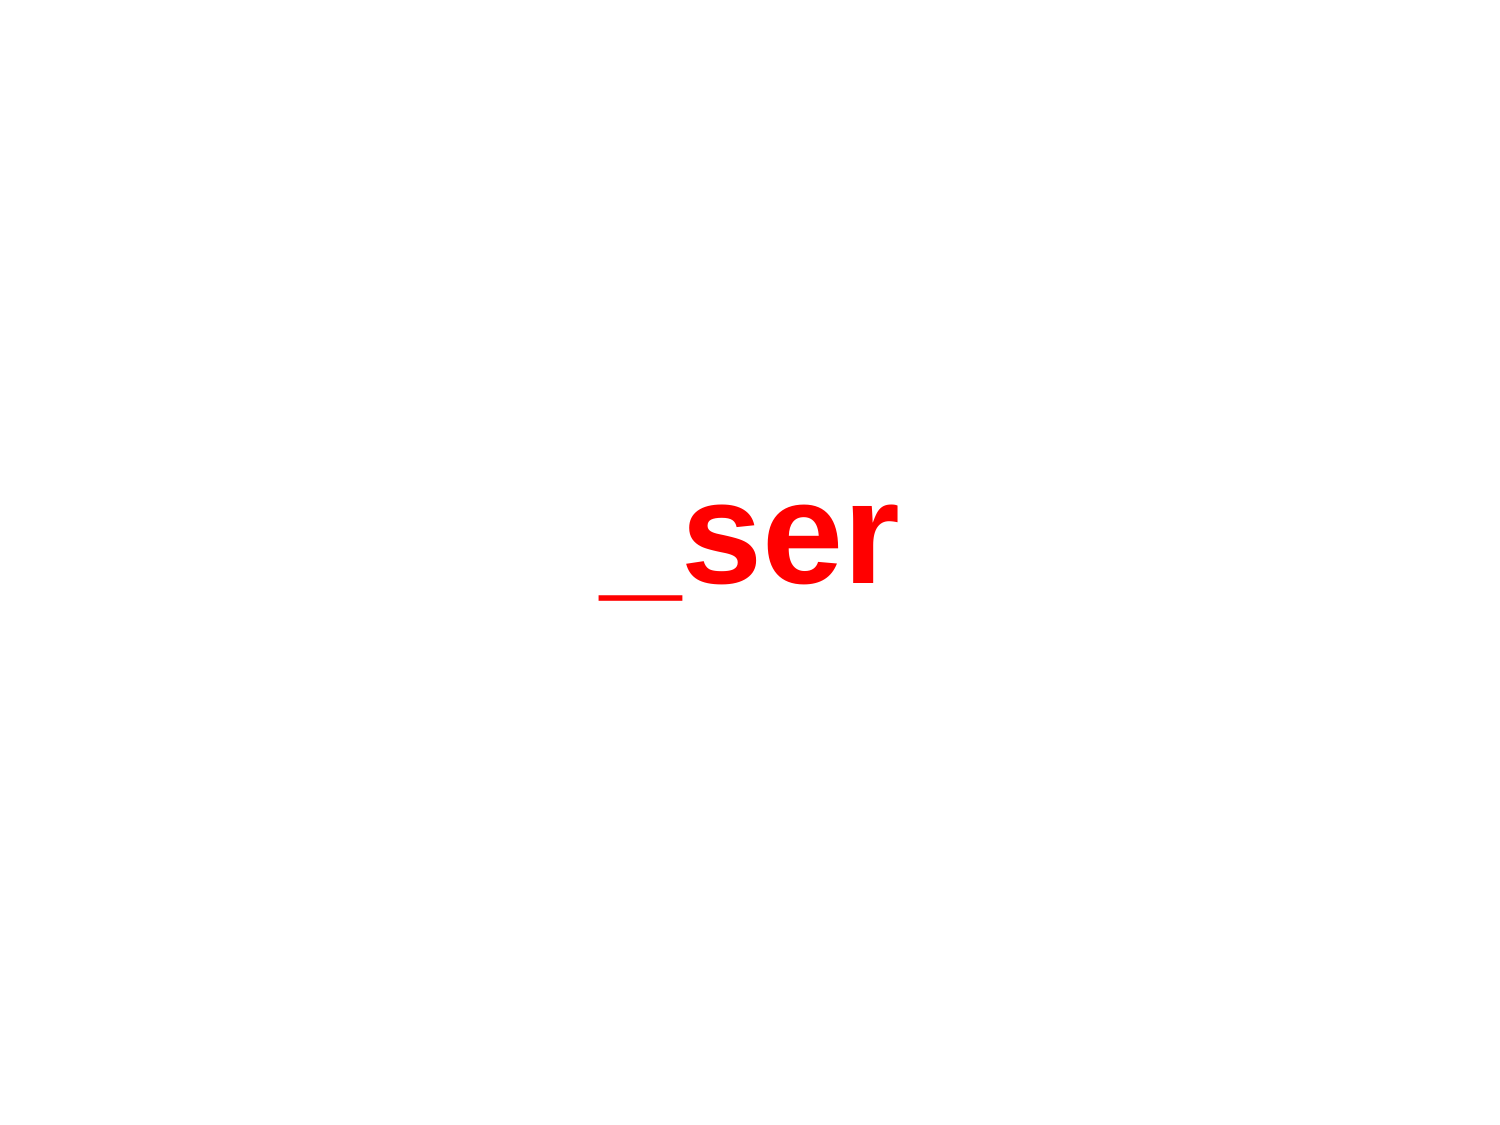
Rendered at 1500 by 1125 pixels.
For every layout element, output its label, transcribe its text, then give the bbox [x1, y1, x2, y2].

title _ser [112, 349, 1388, 591]
